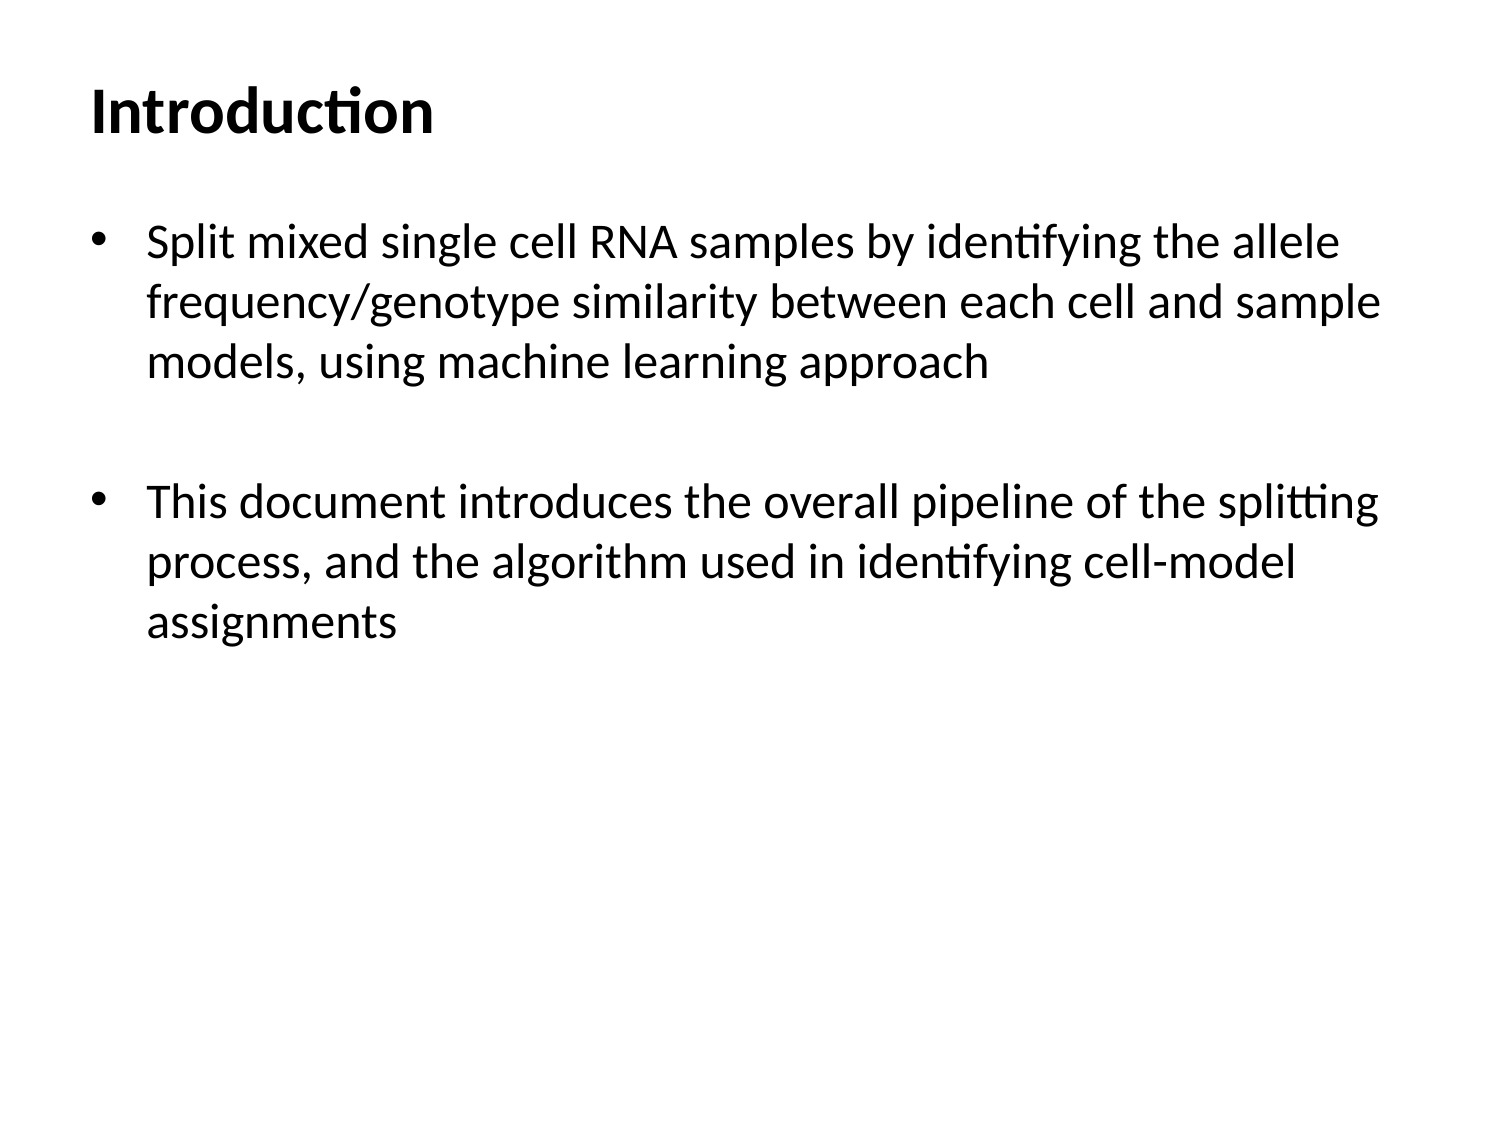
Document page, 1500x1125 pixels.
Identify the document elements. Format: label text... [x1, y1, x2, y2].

title Introduction [75, 45, 1425, 170]
list Split mixed single cell RNA samples by identifying the allele frequency/genotype similarity between each cell and sample models, using machine learning approach This document introduces the overall pipeline of the splitting process, and the algorithm used in identifying cell-model assignments [75, 200, 1425, 1005]
